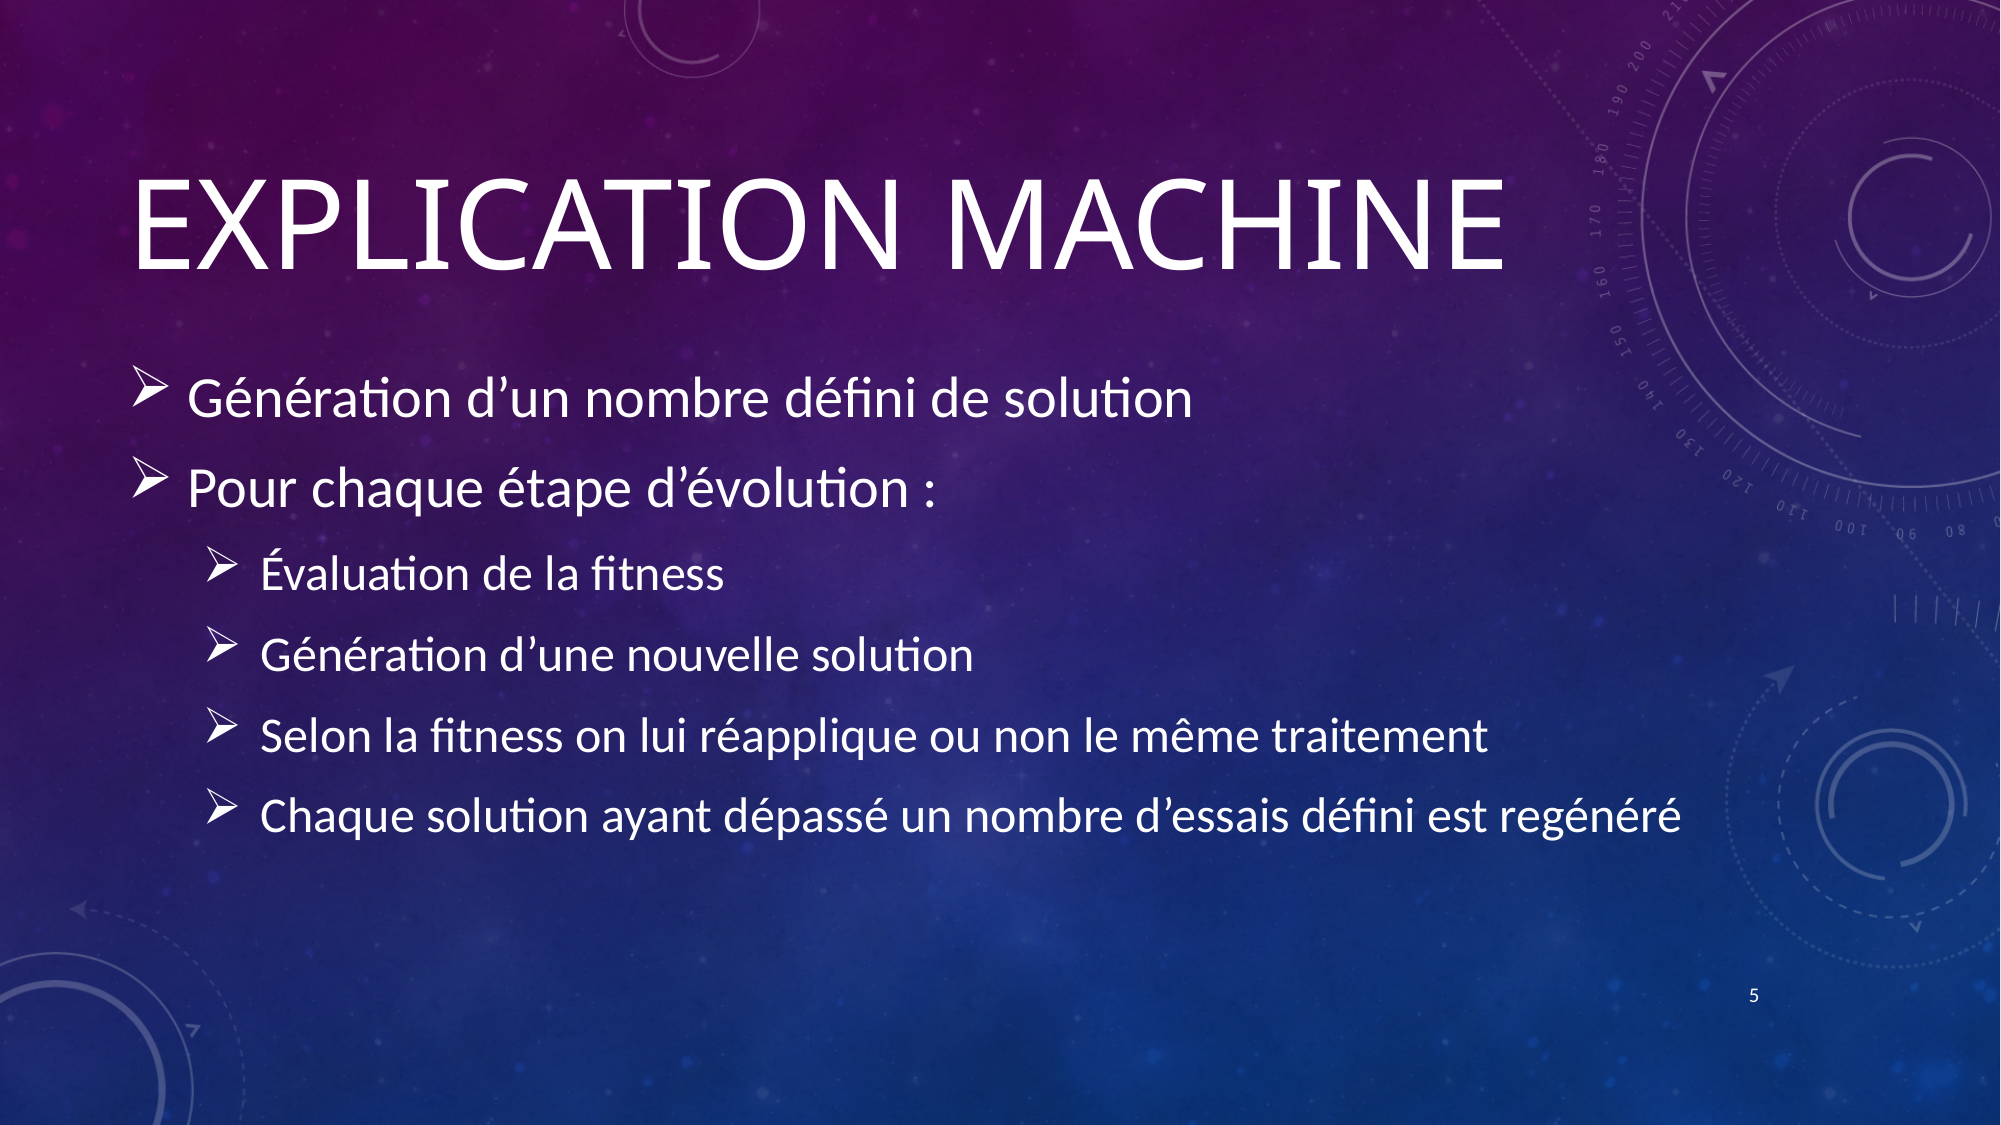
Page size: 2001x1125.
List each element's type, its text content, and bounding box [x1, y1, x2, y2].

title Explication machine [112, 99, 1775, 339]
list Génération d’un nombre défini de solution Pour chaque étape d’évolution : Évaluation de la fitness Génération d’une nouvelle solution Selon la fitness on lui réapplique ou non le même traitement Chaque solution ayant dépassé un nombre d’essais défini est regénéré [112, 351, 1775, 950]
picture [0, 0, 2001, 1125]
slide_number 5 [1684, 963, 1775, 1025]
